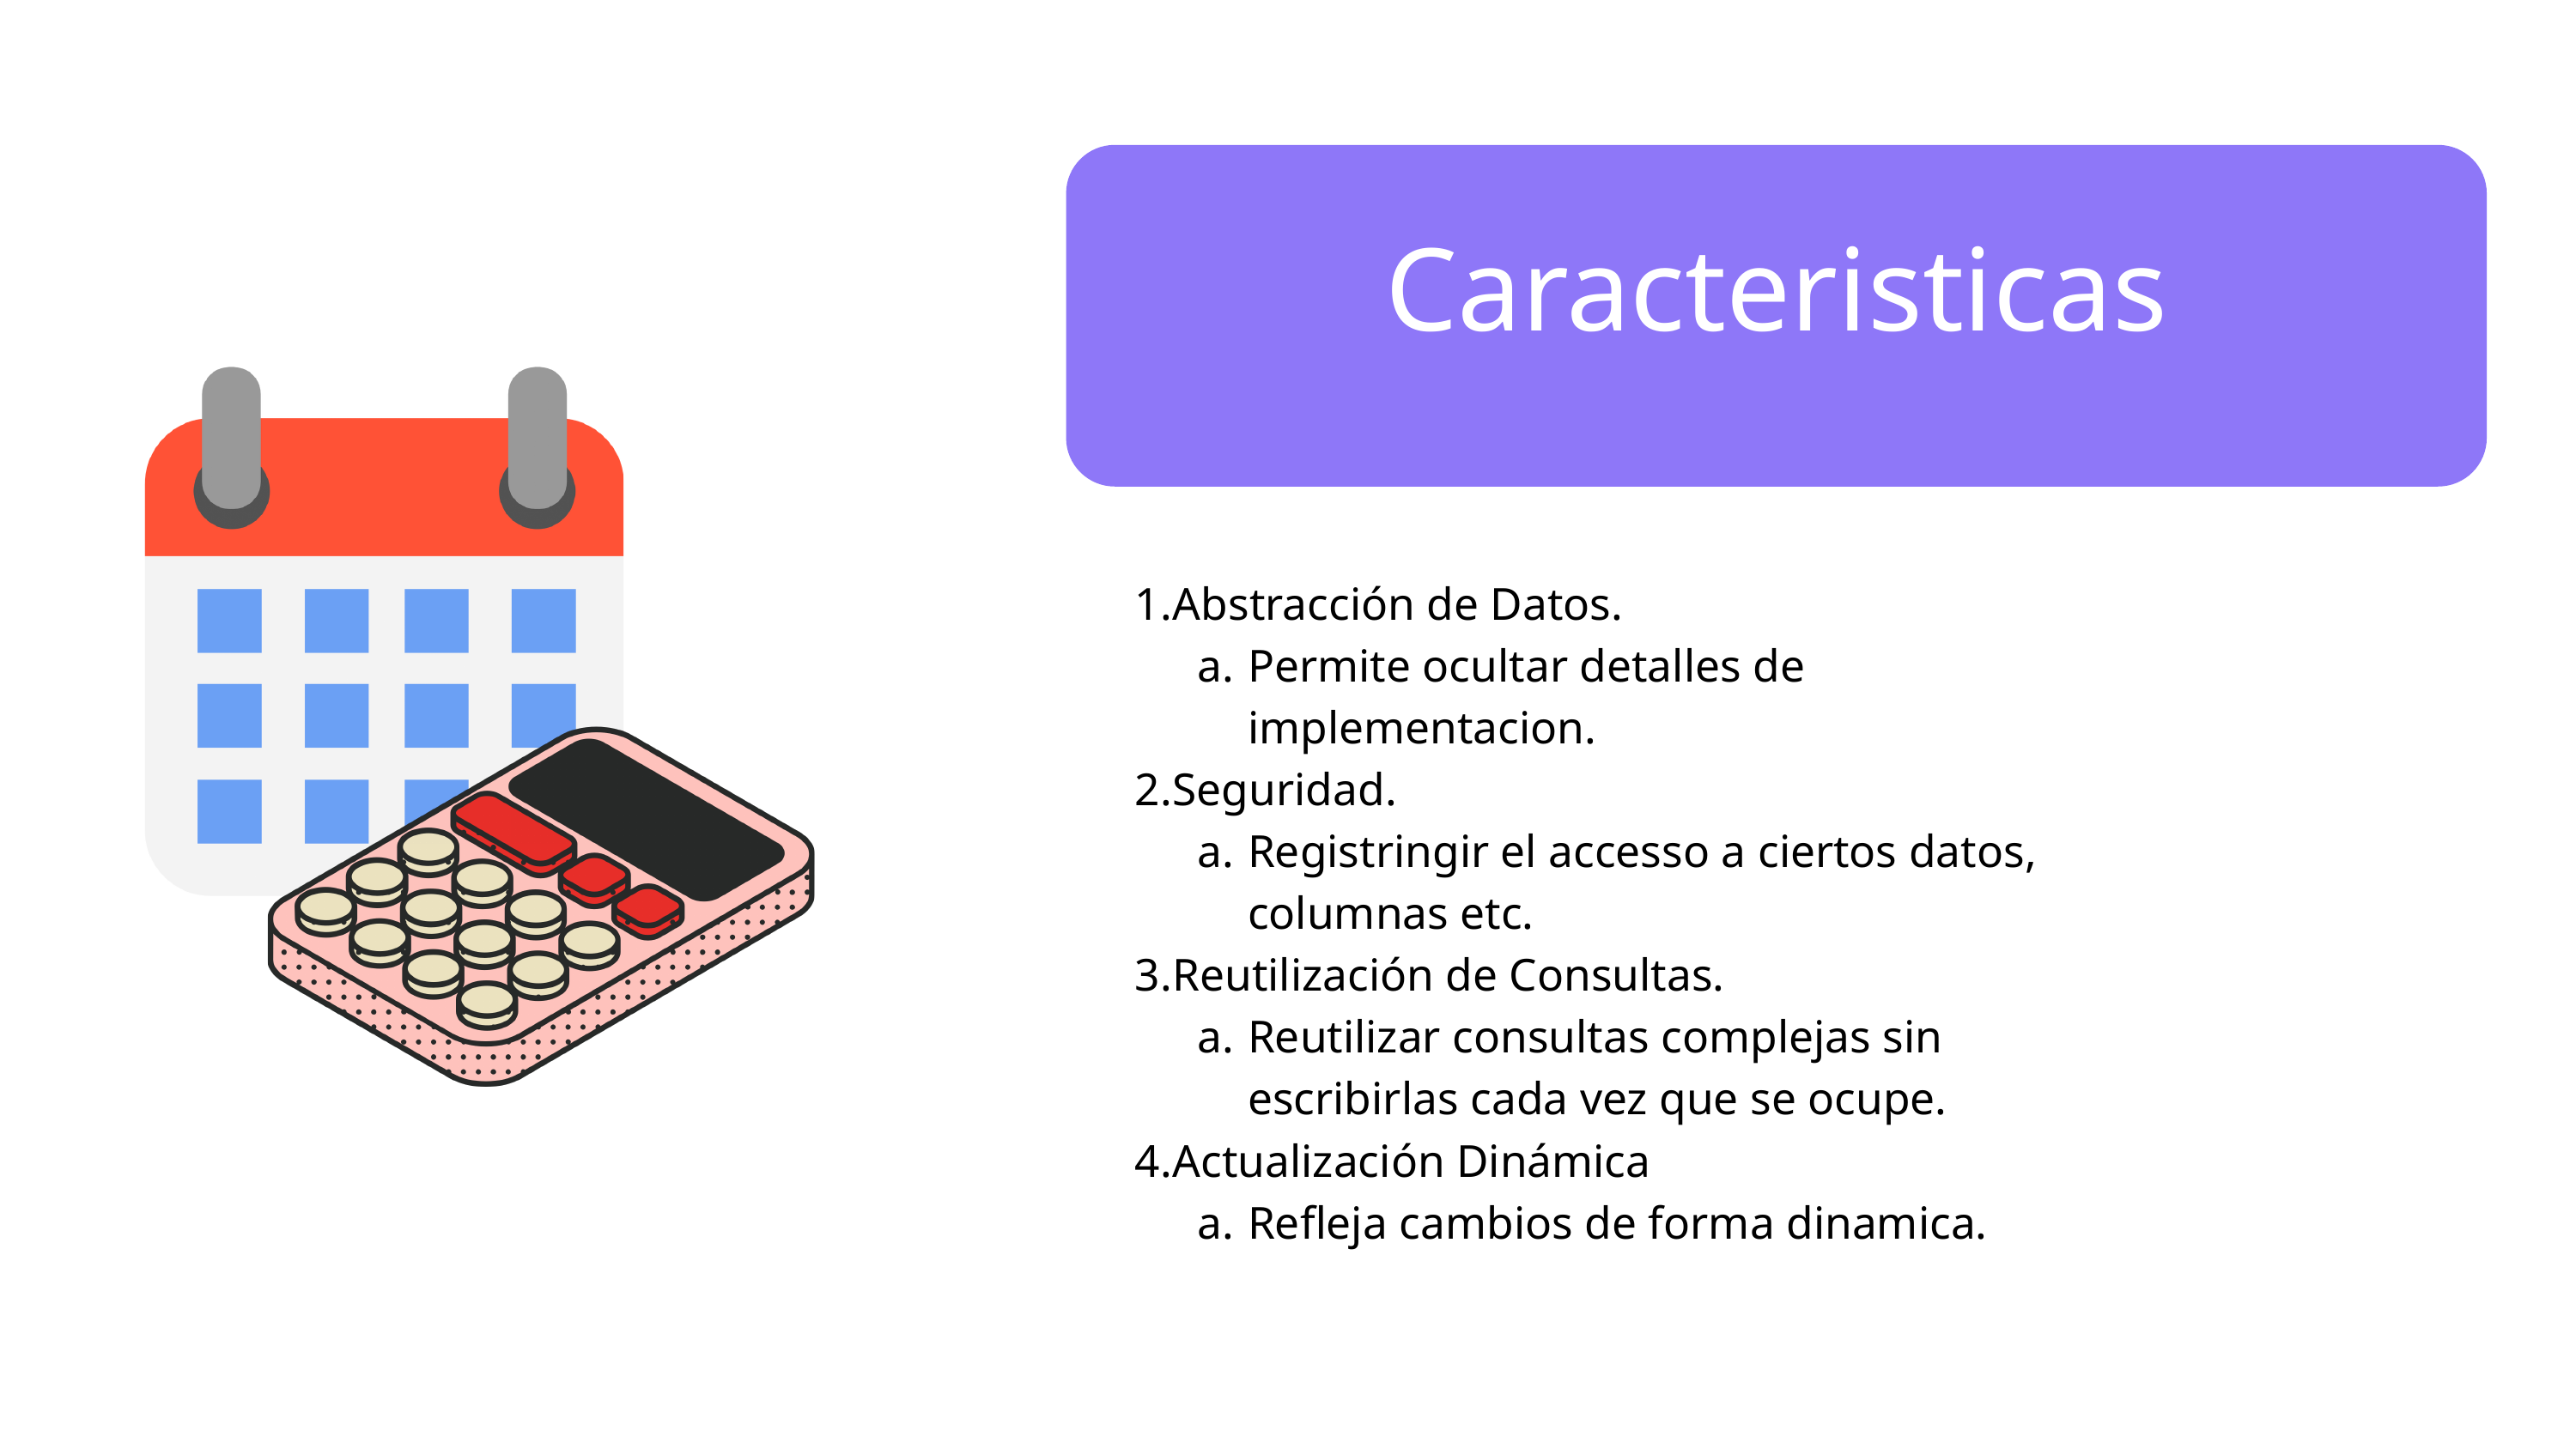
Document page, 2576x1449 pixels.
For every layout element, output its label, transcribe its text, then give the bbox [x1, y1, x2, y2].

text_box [1066, 144, 2488, 487]
text_box [267, 724, 815, 1087]
text_box [144, 367, 624, 896]
text_box Abstracción de Datos. Permite ocultar detalles de implementacion. Seguridad. Registringir el accesso a ciertos datos, columnas etc. Reutilización de Consultas. Reutilizar consultas complejas sin escribirlas cada vez que se ocupe. Actualización Dinámica Refleja cambios de forma dinamica. [1097, 567, 2143, 1310]
